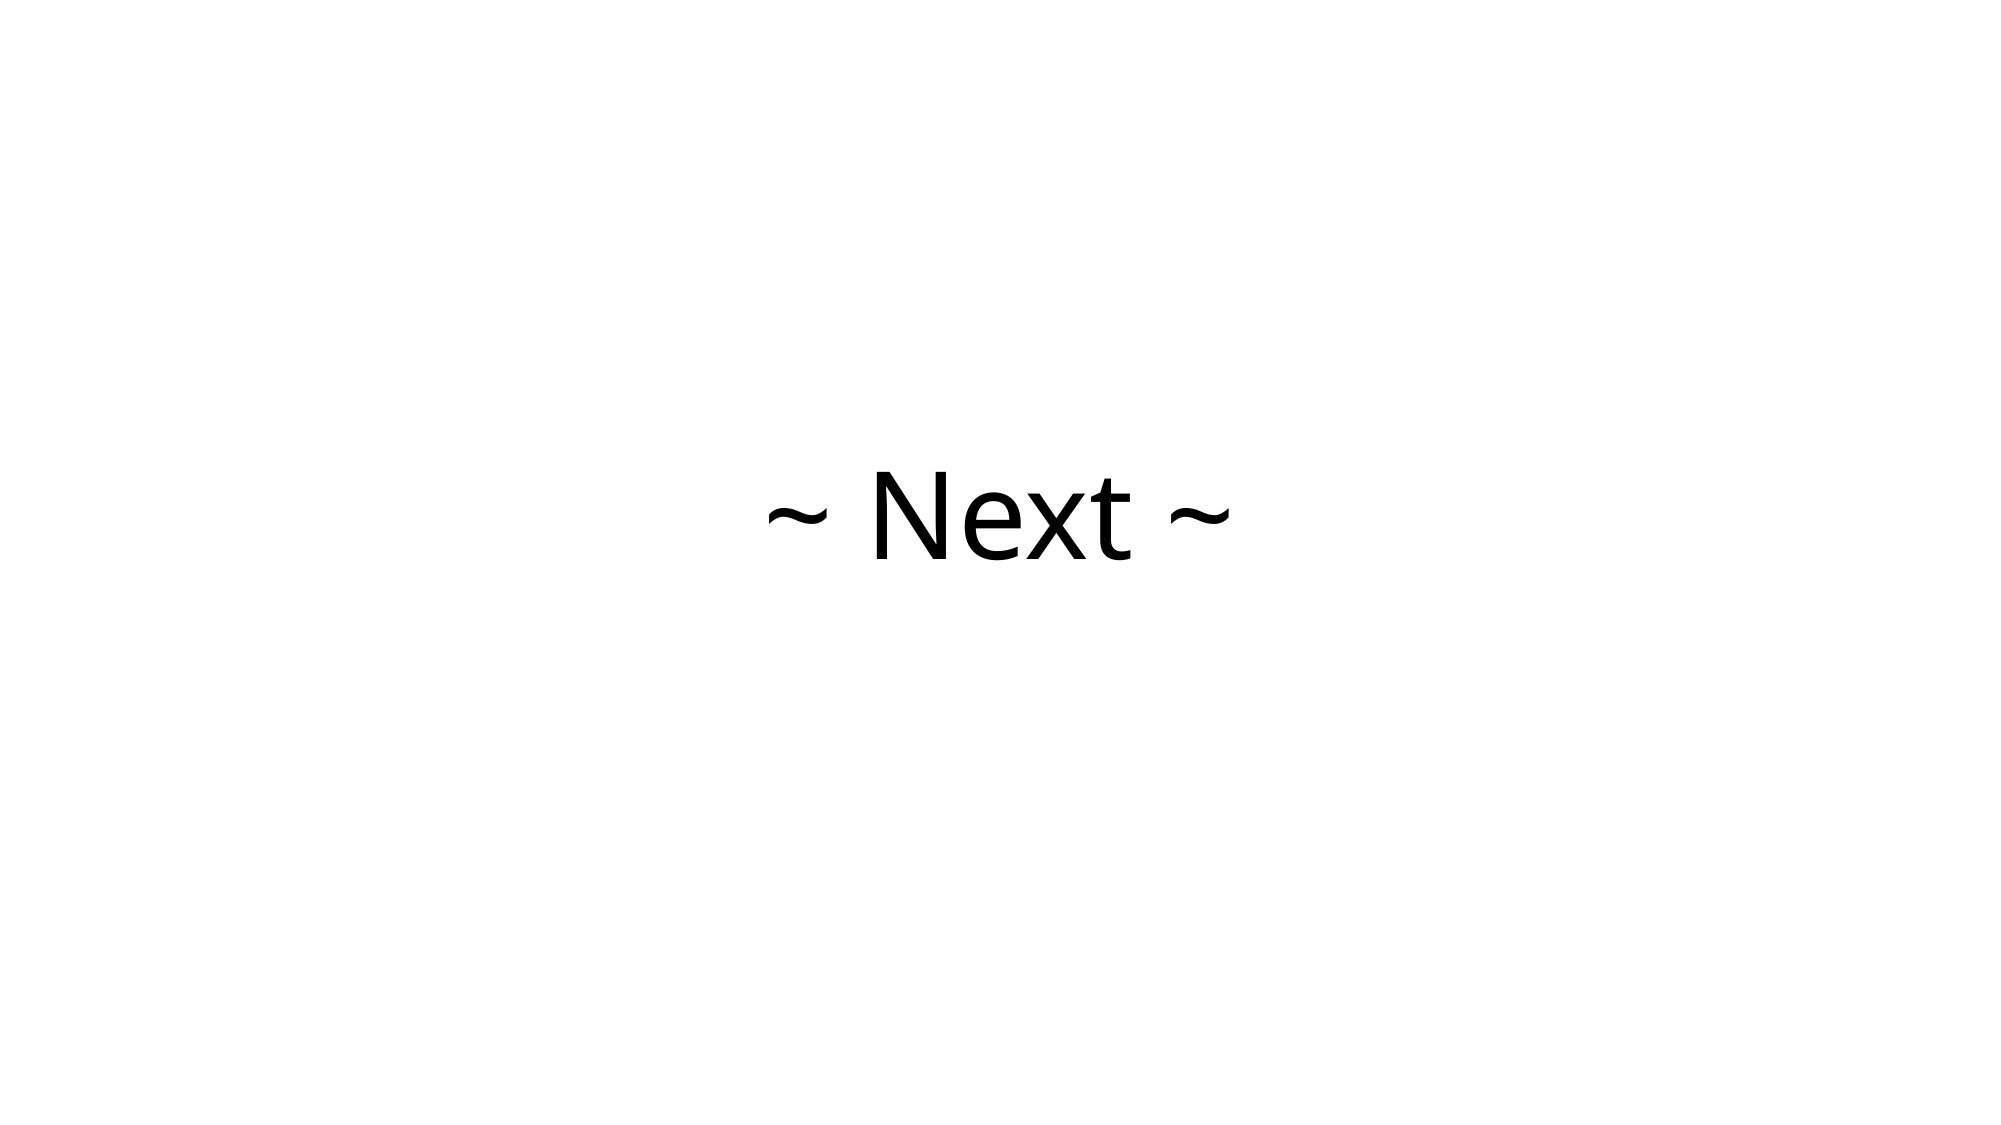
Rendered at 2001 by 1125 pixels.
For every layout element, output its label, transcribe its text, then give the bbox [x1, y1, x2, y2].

title ~ Next ~ [150, 349, 1851, 592]
